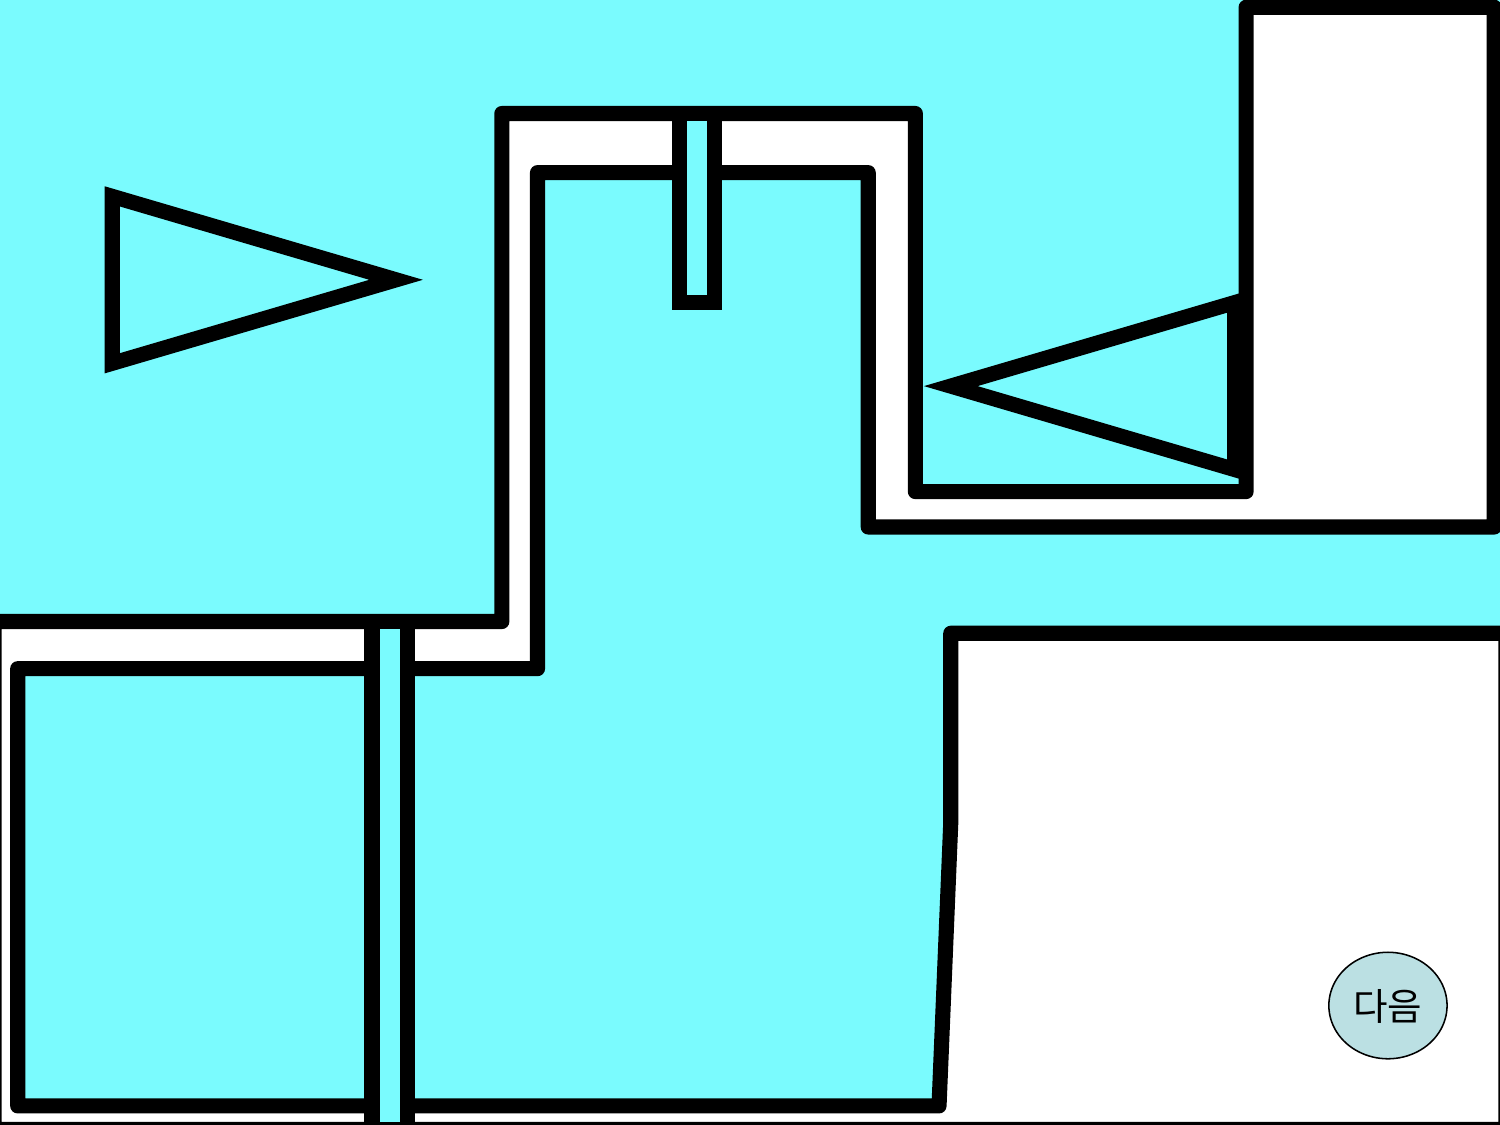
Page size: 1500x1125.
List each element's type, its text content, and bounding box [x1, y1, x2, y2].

text_box [408, 633, 1500, 1125]
text_box 다음 [1328, 952, 1448, 1059]
text_box [0, 621, 372, 1125]
text_box [372, 621, 408, 1125]
text_box [715, 7, 1495, 528]
text_box [950, 302, 1235, 470]
text_box [679, 113, 715, 303]
text_box [0, 0, 1500, 1105]
text_box [112, 196, 397, 364]
text_box [408, 113, 679, 669]
